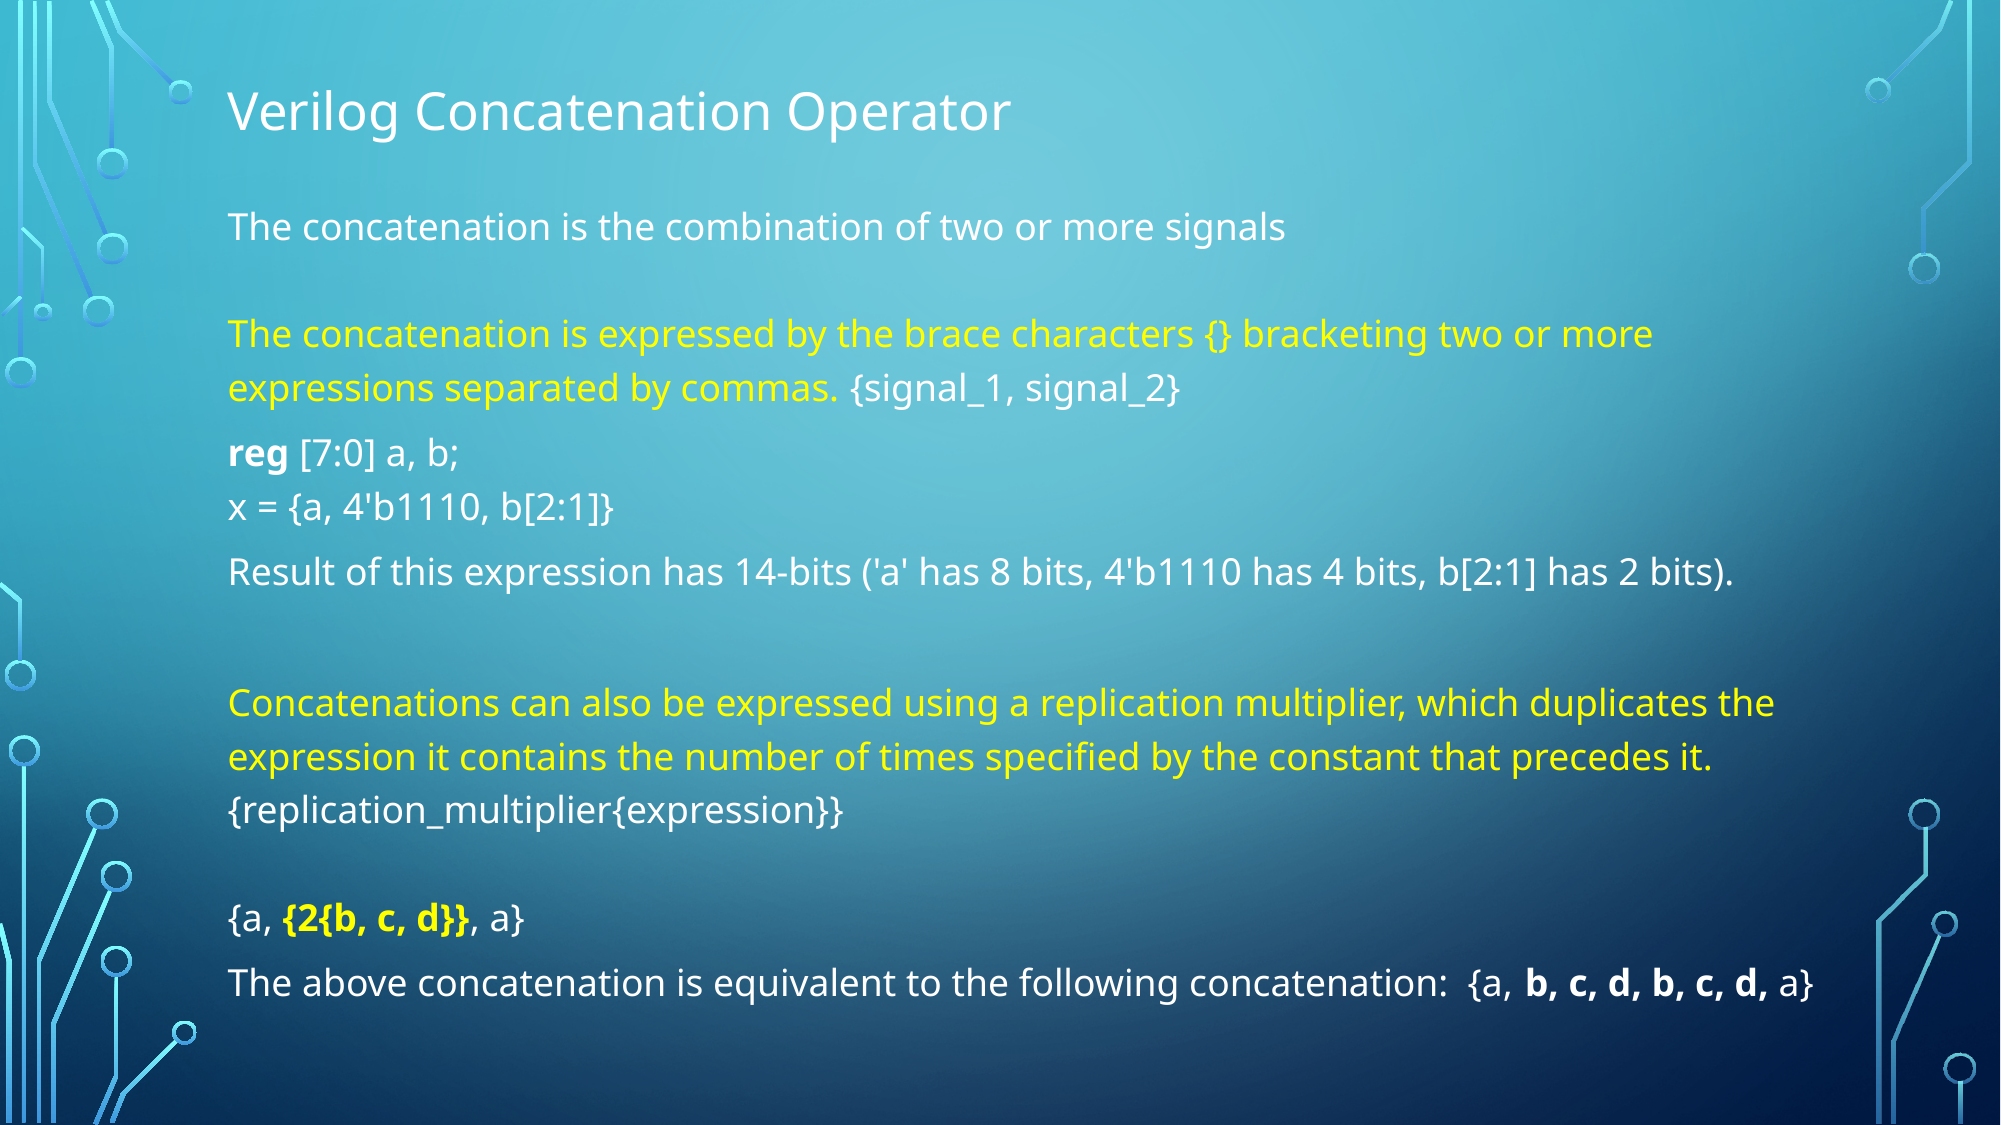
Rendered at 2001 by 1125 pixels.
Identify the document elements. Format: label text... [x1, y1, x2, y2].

list Verilog Concatenation Operator The concatenation is the combination of two or more signals The concatenation is expressed by the brace characters {} bracketing two or more expressions separated by commas. {signal_1, signal_2} reg [7:0] a, b; x = {a, 4'b1110, b[2:1]} Result of this expression has 14-bits ('a' has 8 bits, 4'b1110 has 4 bits, b[2:1] has 2 bits). Concatenations can also be expressed using a replication multiplier, which duplicates the expression it contains the number of times specified by the constant that precedes it. {replication_multiplier{expression}} {a, {2{b, c, d}}, a} The above concatenation is equivalent to the following concatenation: {a, b, c, d, b, c, d, a} [212, 57, 1838, 1083]
